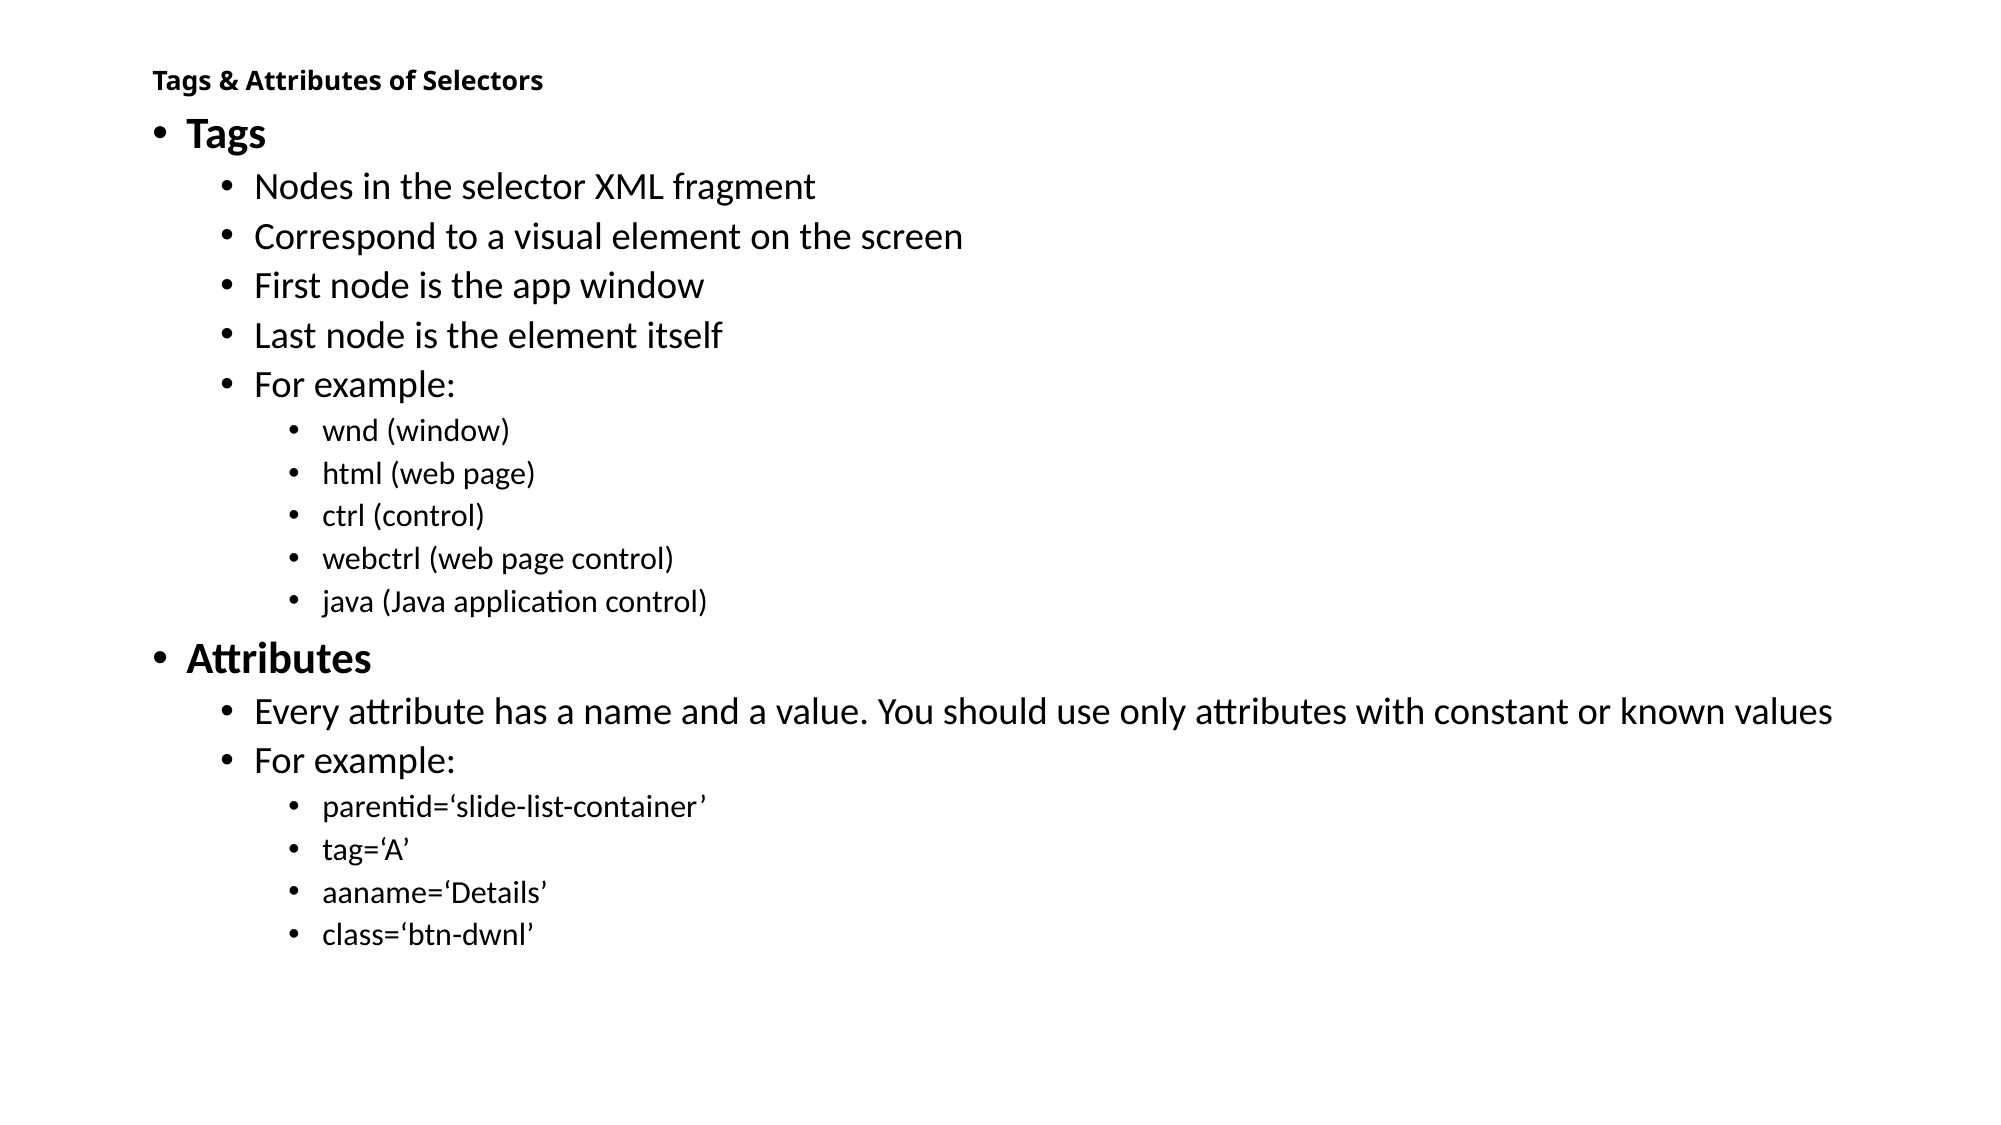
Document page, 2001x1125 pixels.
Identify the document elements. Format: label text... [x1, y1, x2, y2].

list Tags Nodes in the selector XML fragment Correspond to a visual element on the screen First node is the app window Last node is the element itself For example: wnd (window) html (web page) ctrl (control) webctrl (web page control) java (Java application control) Attributes Every attribute has a name and a value. You should use only attributes with constant or known values For example: parentid=‘slide-list-container’ tag=‘A’ aaname=‘Details’ class=‘btn-dwnl’ [137, 102, 1863, 1014]
title Tags & Attributes of Selectors [137, 59, 1863, 102]
